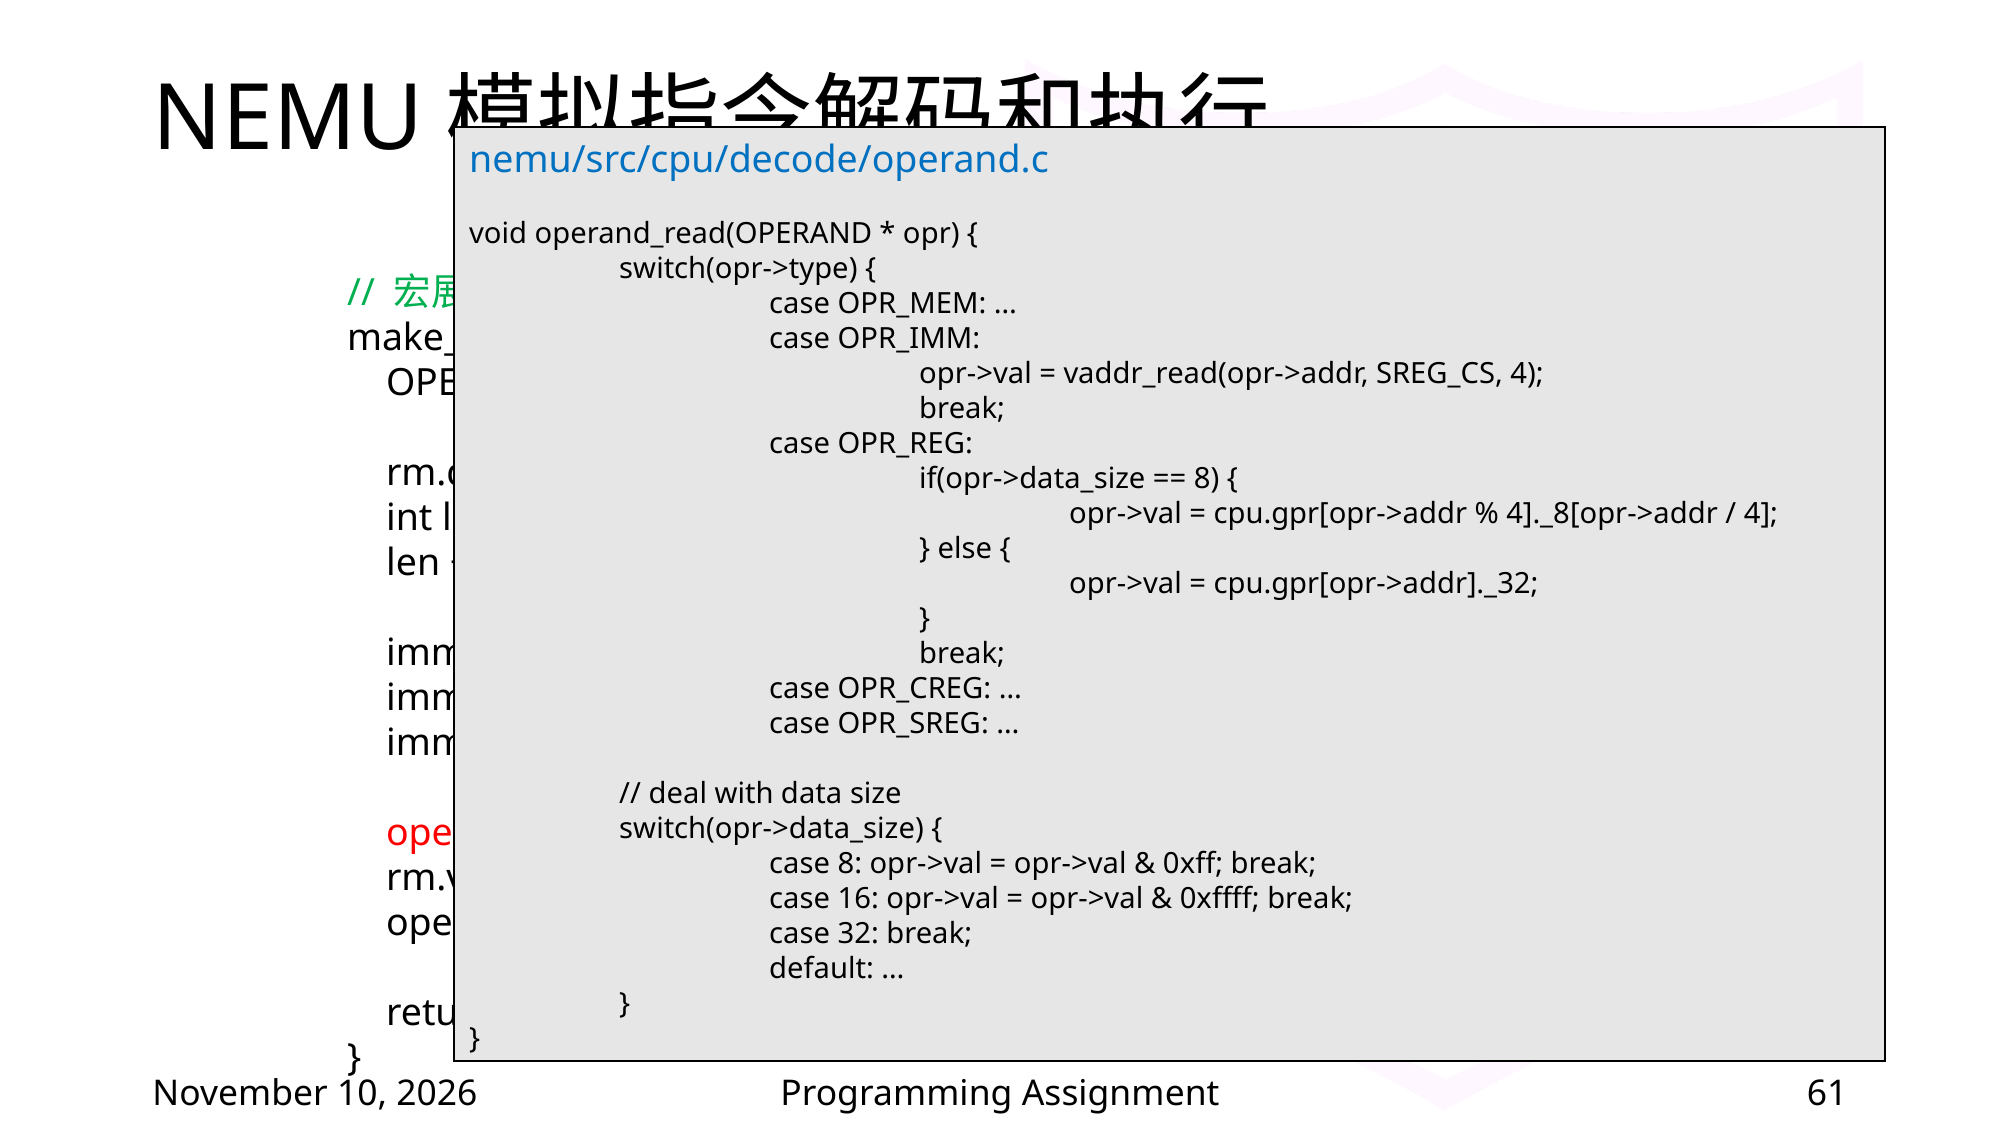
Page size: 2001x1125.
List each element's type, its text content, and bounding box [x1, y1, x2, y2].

text_box nemu/src/cpu/decode/operand.c void operand_read(OPERAND * opr) { switch(opr->type) { case OPR_MEM: … case OPR_IMM: opr->val = vaddr_read(opr->addr, SREG_CS, 4); break; case OPR_REG: if(opr->data_size == 8) { opr->val = cpu.gpr[opr->addr % 4]._8[opr->addr / 4]; } else { opr->val = cpu.gpr[opr->addr]._32; } break; case OPR_CREG: … case OPR_SREG: … // deal with data size switch(opr->data_size) { case 8: opr->val = opr->val & 0xff; break; case 16: opr->val = opr->val & 0xffff; break; case 32: break; default: … } } [453, 126, 1886, 1062]
title NEMU模拟指令解码和执行 [137, 59, 1863, 181]
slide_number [137, 1064, 588, 1125]
footer Programming Assignment [662, 1085, 1338, 1125]
slide_number 61 [1412, 1085, 1863, 1125]
text_box // 宏展开后这一行即为 int mov_i2rm_v(uint32_t eip, uint8_t opcode) { make_instr_func(mov_i2rm_v) { OPERAND rm, imm; // OPERAND定义在nemu/include/cpu/operand.h // 看教程§2-1.2.3 rm.data_size = data_size; // data_size是个全局变量，表示操作数的比特长度 int len = 1; // opcode 长度1字节 len += modrm_rm(eip + 1, &rm); // 读ModR/M字节，rm的type和addr会被填写 imm.type = OPR_IMM; // 填入立即数类型 imm.addr = eip + len; // 找到立即数的地址 imm.data_size = data_size; operand_read(&imm); // 执行 mov 操作 rm.val = imm.val; operand_write(&rm); return len + data_size / 8; // opcode长度 + ModR/M字节扫描长度 + 立即数长度 } [332, 260, 1900, 1085]
